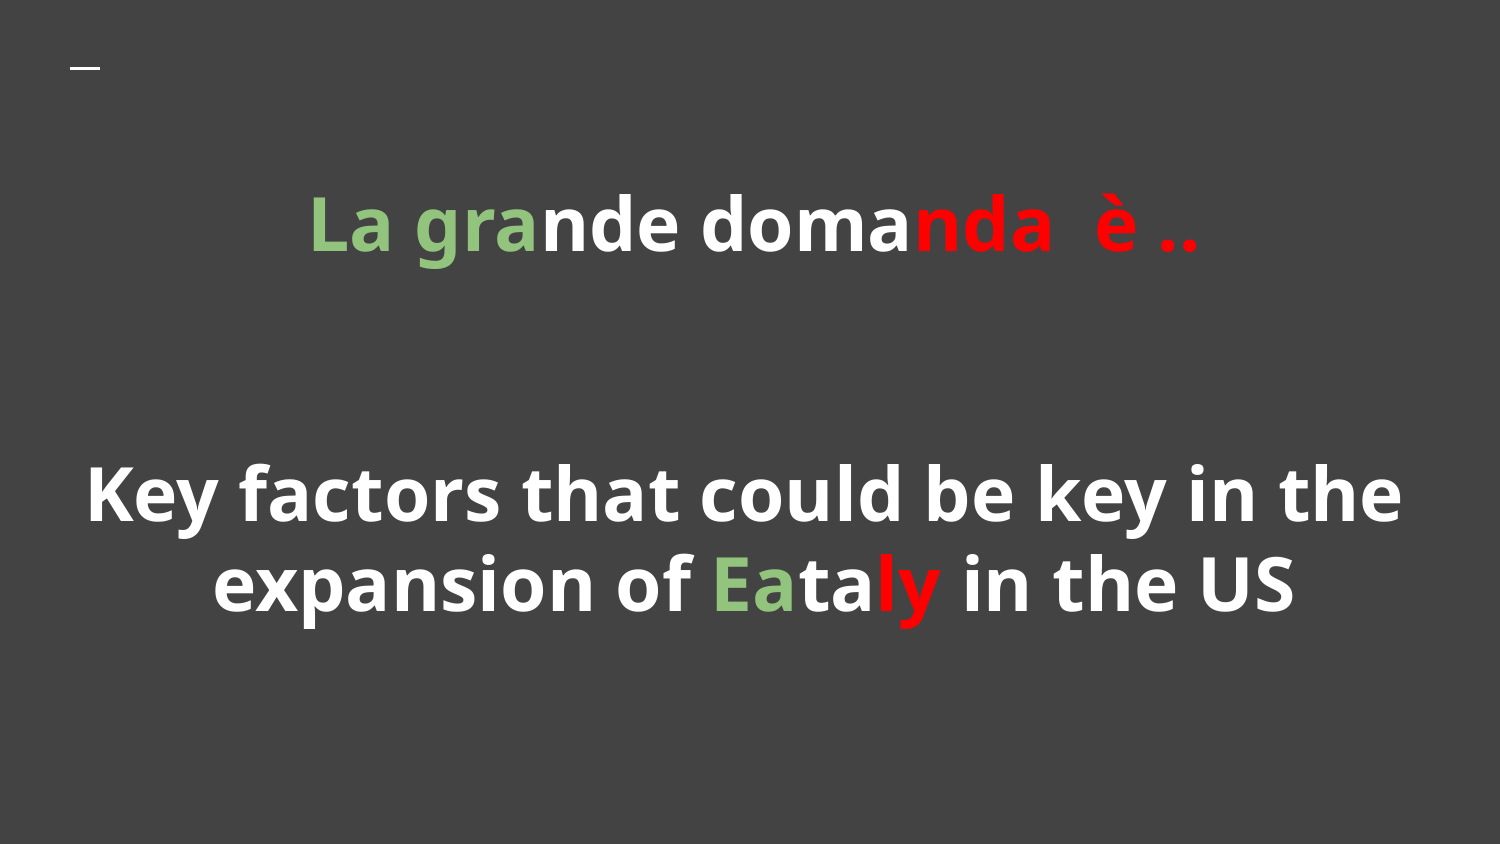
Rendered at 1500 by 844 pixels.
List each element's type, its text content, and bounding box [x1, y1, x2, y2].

title La grande domanda è .. Key factors that could be key in the expansion of Eataly in the US [46, 161, 1463, 746]
